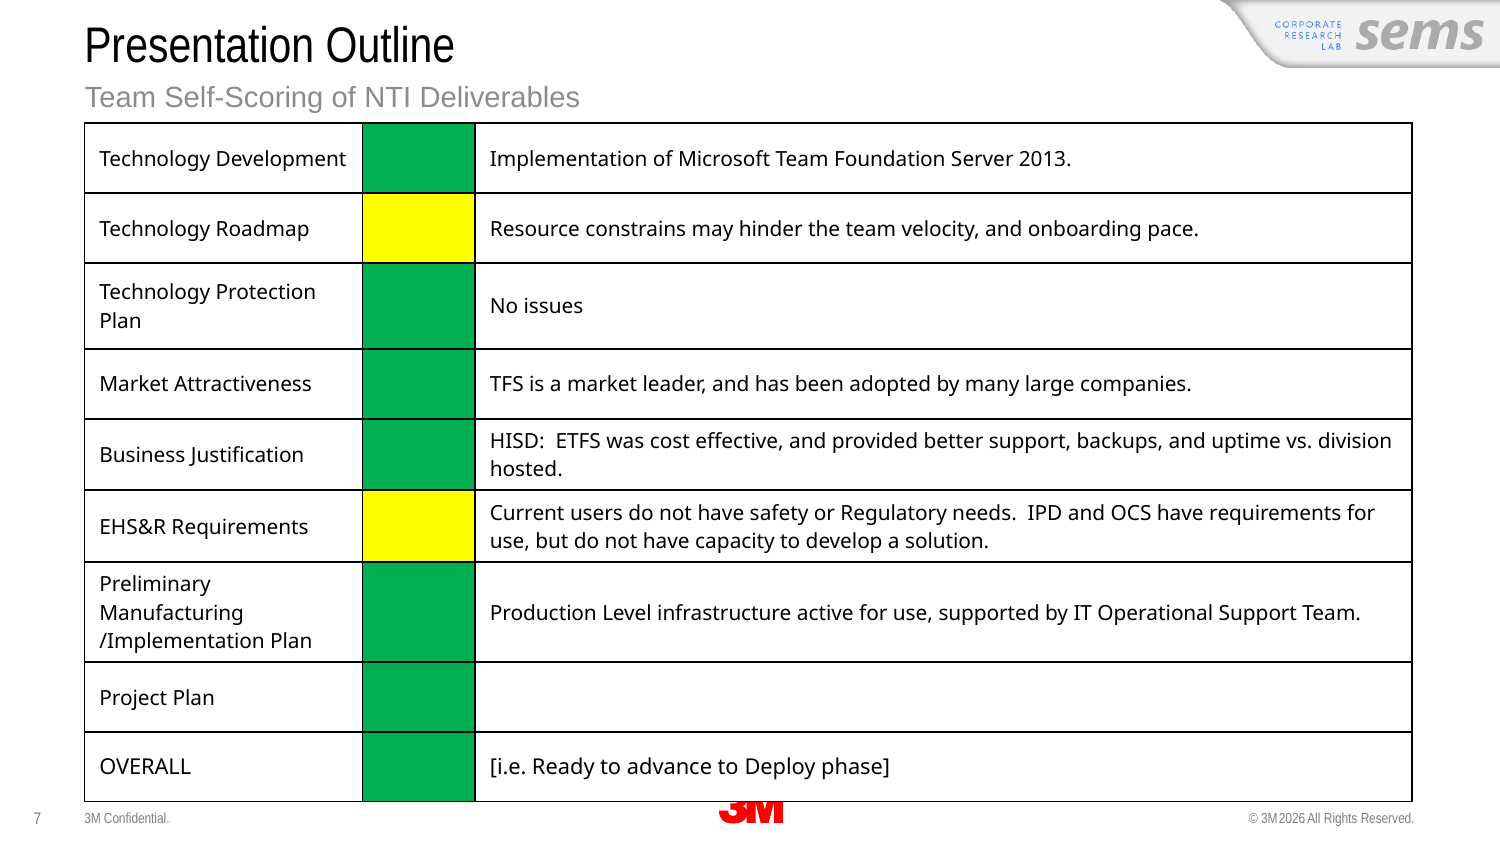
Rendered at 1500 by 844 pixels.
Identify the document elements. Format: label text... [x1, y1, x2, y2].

table_cell [363, 491, 474, 561]
table_cell TFS is a market leader, and has been adopted by many large companies. [476, 350, 1411, 418]
table_cell [363, 733, 474, 801]
table_cell Project Plan [85, 663, 362, 731]
table_cell Market Attractiveness [85, 350, 362, 418]
table_cell Technology Protection Plan [85, 264, 362, 348]
table_cell Technology Roadmap [85, 194, 362, 262]
table_cell Resource constrains may hinder the team velocity, and onboarding pace. [476, 194, 1411, 262]
table_cell [363, 563, 474, 661]
table_cell [363, 663, 474, 731]
table_header Technology Development [85, 124, 362, 192]
table_header [363, 124, 474, 192]
subtitle Team Self-Scoring of NTI Deliverables [84, 78, 1413, 112]
table_cell [363, 350, 474, 418]
picture [1203, 0, 1500, 72]
table_cell HISD: ETFS was cost effective, and provided better support, backups, and uptime vs. division hosted. [476, 420, 1411, 489]
table_cell No issues [476, 264, 1411, 348]
table_cell OVERALL [85, 733, 362, 801]
table_cell [476, 663, 1411, 731]
table_cell Business Justification [85, 420, 362, 489]
table_cell [i.e. Ready to advance to Deploy phase] [476, 733, 1411, 801]
table_header Implementation of Microsoft Team Foundation Server 2013. [476, 124, 1411, 192]
title Presentation Outline [84, 21, 1413, 78]
table_cell [363, 194, 474, 262]
table_cell Preliminary Manufacturing /Implementation Plan [85, 563, 362, 661]
table_cell EHS&R Requirements [85, 491, 362, 561]
table_cell Production Level infrastructure active for use, supported by IT Operational Support Team. [476, 563, 1411, 661]
table_cell [363, 264, 474, 348]
table_cell [363, 420, 474, 489]
table_cell Current users do not have safety or Regulatory needs. IPD and OCS have requirements for use, but do not have capacity to develop a solution. [476, 491, 1411, 561]
